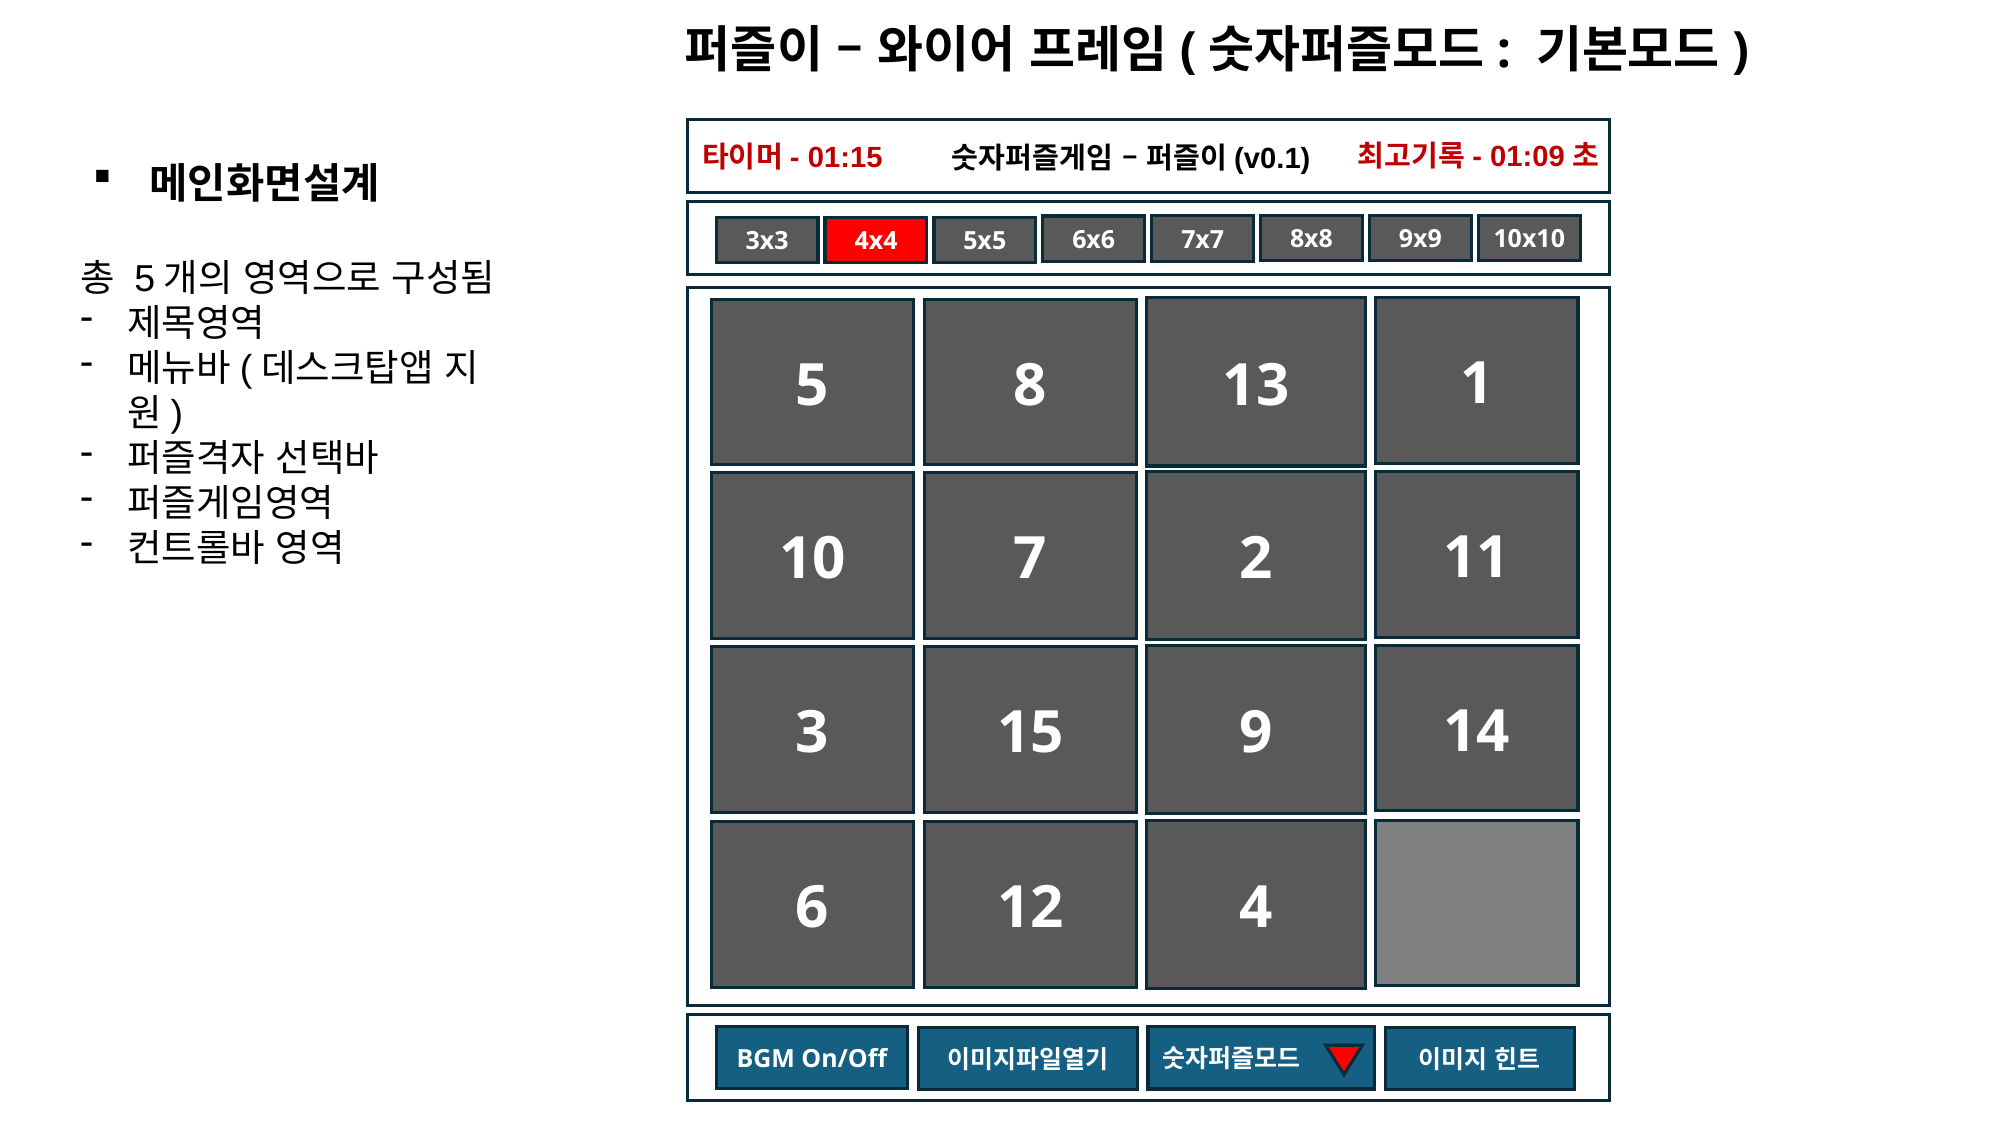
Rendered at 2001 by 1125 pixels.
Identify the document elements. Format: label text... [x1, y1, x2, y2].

text_box 숫자퍼즐게임 – 퍼즐이(v0.1) [937, 132, 1343, 183]
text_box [715, 214, 1581, 264]
text_box [686, 1013, 1611, 1102]
text_box ㅋ [686, 118, 1611, 194]
text_box 메인화면설계 [78, 149, 407, 215]
text_box [686, 286, 1611, 1007]
text_box 퍼즐이 – 와이어 프레임(숫자퍼즐모드: 기본모드) [670, 10, 1765, 85]
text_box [710, 297, 1579, 990]
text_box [715, 1025, 1576, 1090]
text_box 타이머- 01:15 [687, 131, 945, 182]
text_box 총 5개의 영역으로 구성됨 제목영역 메뉴바(데스크탑앱 지원) 퍼즐격자 선택바 퍼즐게임영역 컨트롤바 영역 [65, 247, 549, 577]
text_box 최고기록- 01:09초 [1342, 130, 1625, 180]
text_box [686, 200, 1611, 276]
